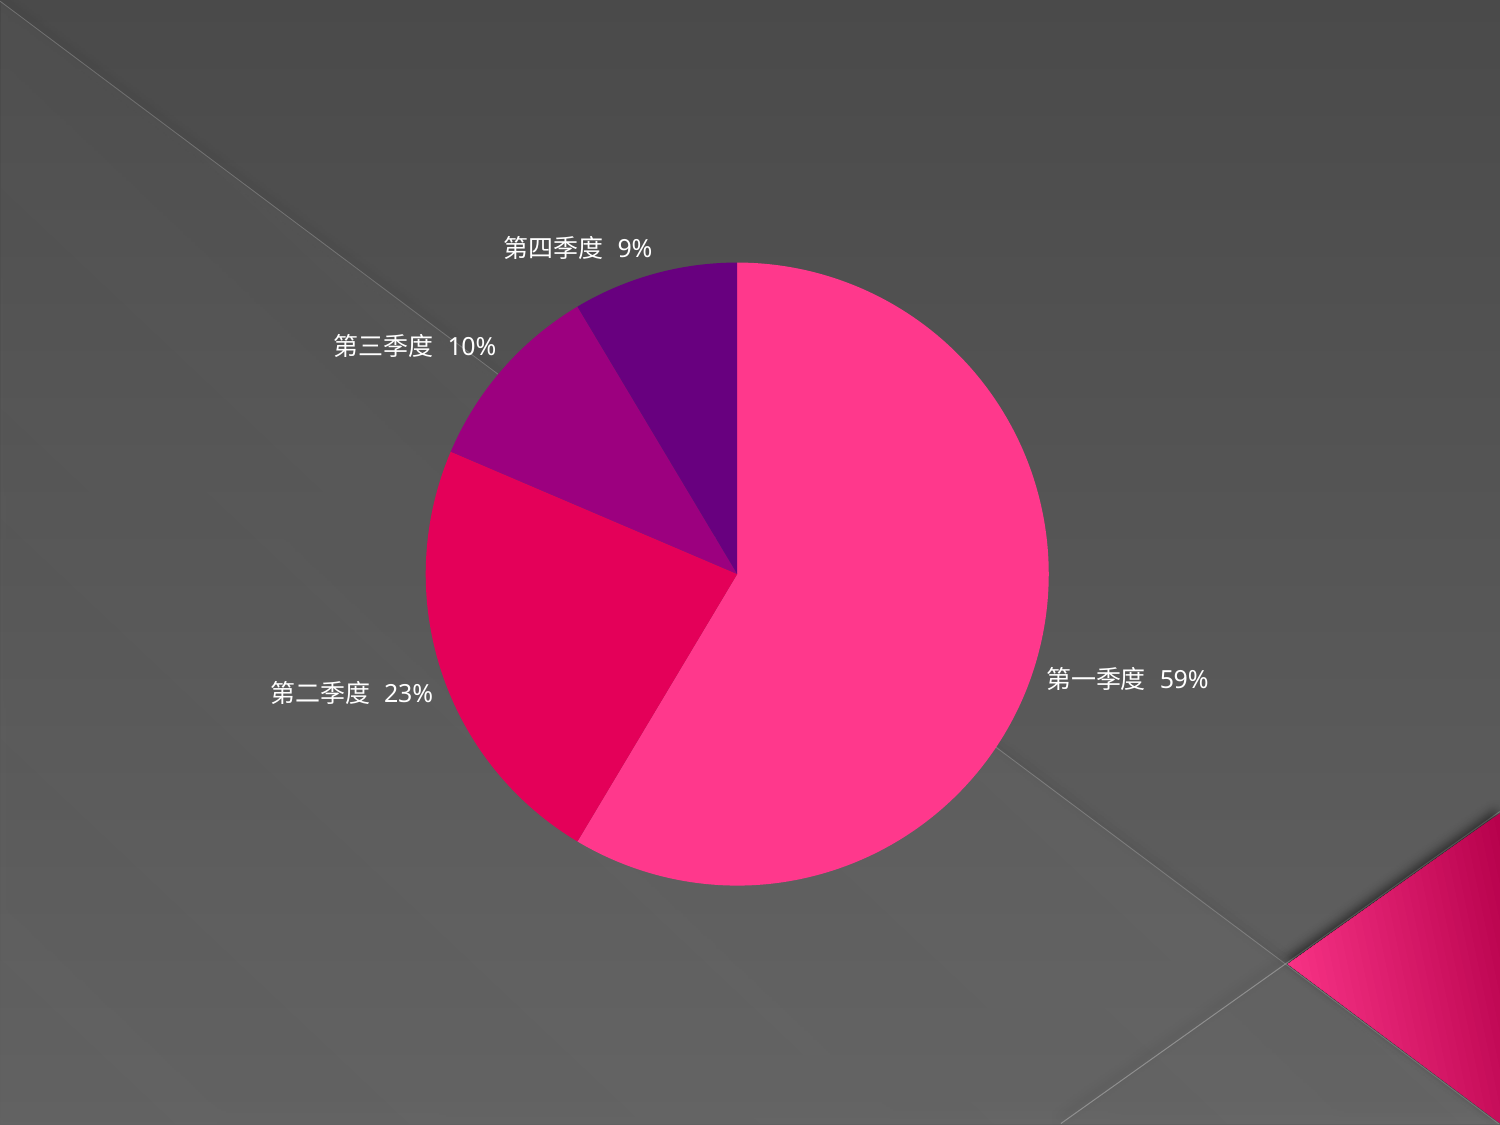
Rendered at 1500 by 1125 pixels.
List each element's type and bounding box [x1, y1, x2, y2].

chart [111, 207, 1365, 900]
